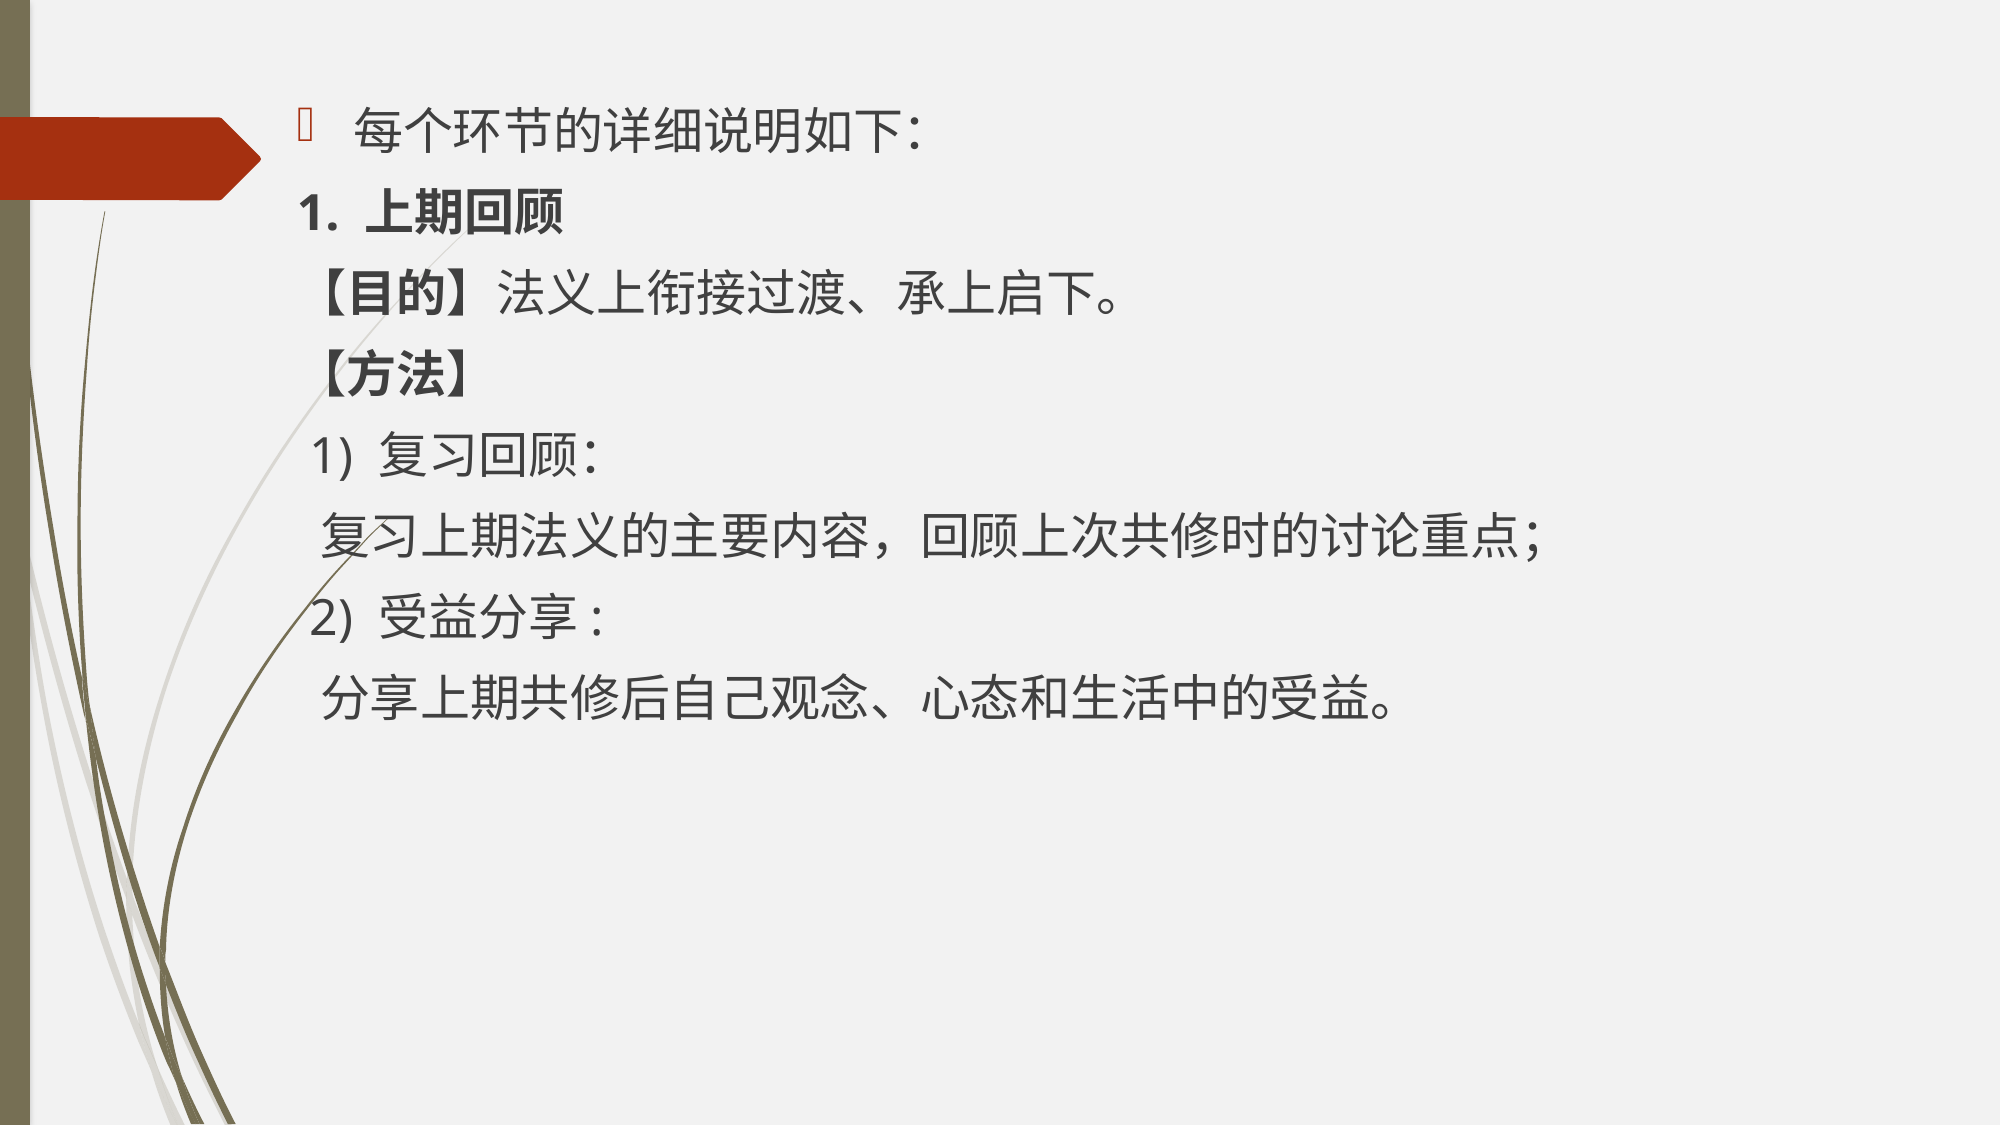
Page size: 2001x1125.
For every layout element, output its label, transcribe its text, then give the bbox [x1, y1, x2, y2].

list 每个环节的详细说明如下： 1. 上期回顾 【目的】法义上衔接过渡、承上启下。 【方法】 1) 复习回顾： 复习上期法义的主要内容，回顾上次共修时的讨论重点； 2) 受益分享: 分享上期共修后自己观念、心态和生活中的受益。 [281, 59, 1955, 1125]
